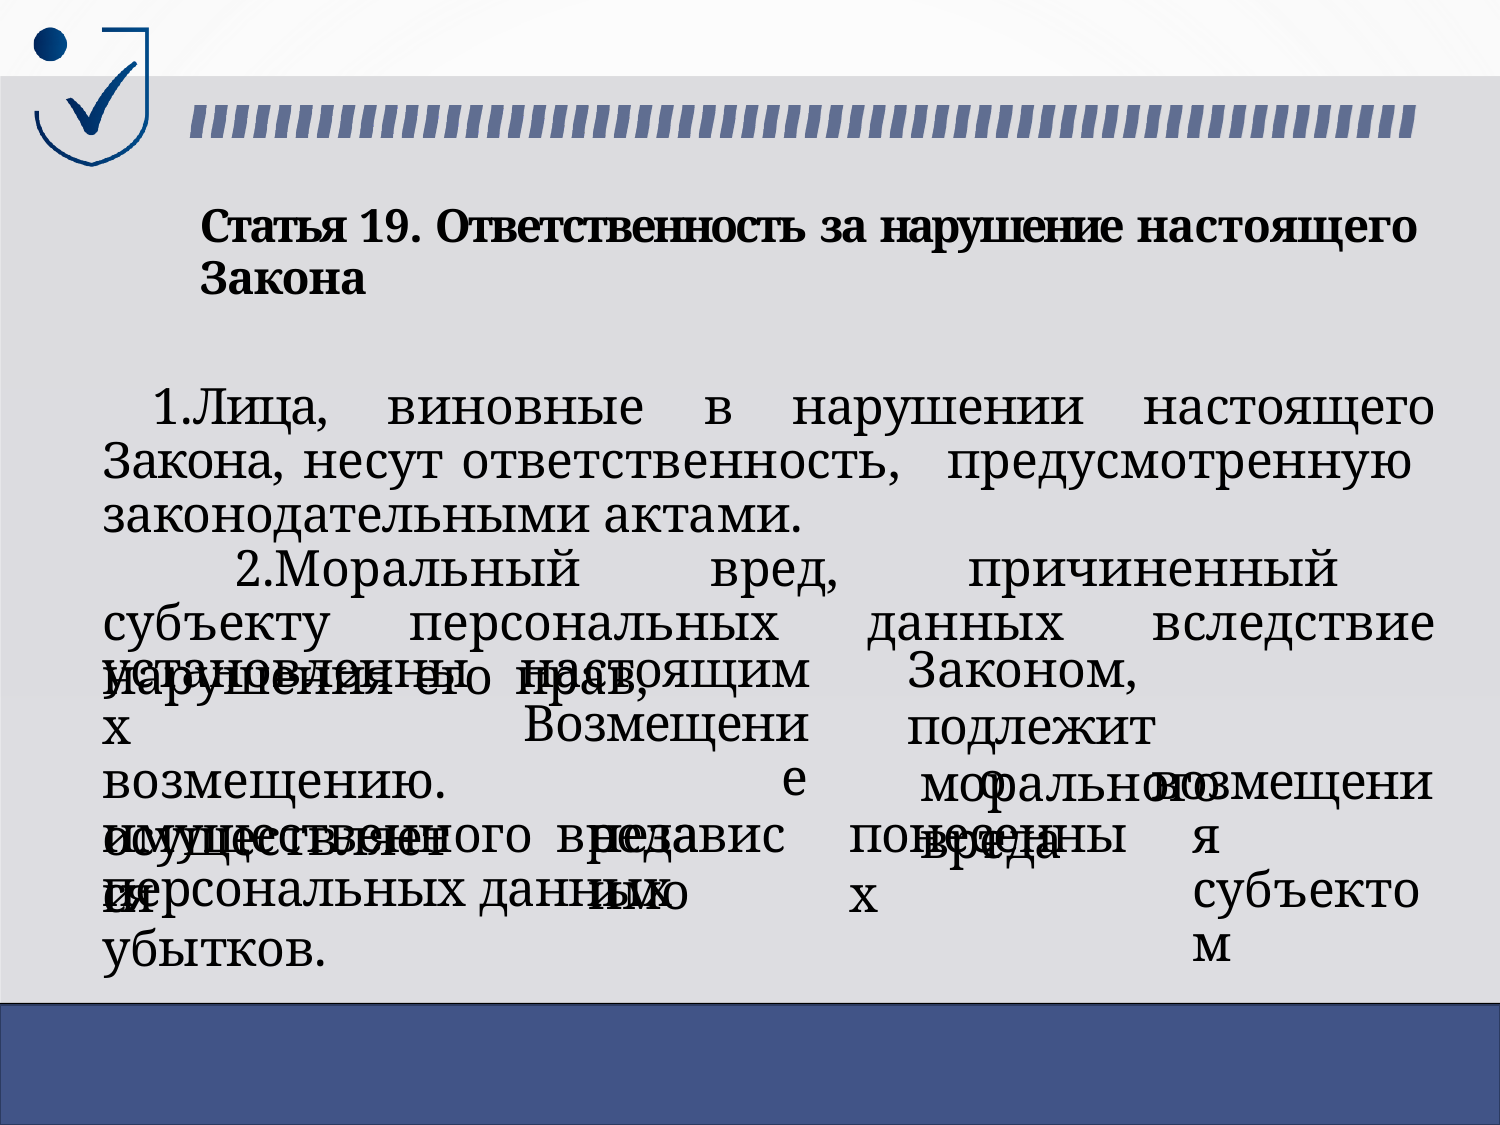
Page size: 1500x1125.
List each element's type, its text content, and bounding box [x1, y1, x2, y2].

picture [0, 0, 1500, 1002]
text_box Статья 19. Ответственность за нарушение настоящего Закона Лица, виновные в нарушении настоящего Закона, несут ответственность, предусмотренную законодательными актами. Моральный вред, причиненный субъекту персональных данных вследствие нарушения его прав, [100, 197, 1438, 705]
text_box настоящим Возмещение независимо [519, 638, 860, 920]
text_box Законом, подлежит морального вреда [905, 638, 1438, 869]
text_box имущественного вреда и [100, 800, 785, 854]
text_box установленных возмещению. осуществляется [100, 638, 470, 800]
text_box понесенных [847, 800, 1128, 923]
text_box возмещения субъектом [1149, 746, 1437, 972]
text_box персональных данных убытков. [100, 854, 833, 977]
text_box от [976, 746, 1032, 800]
